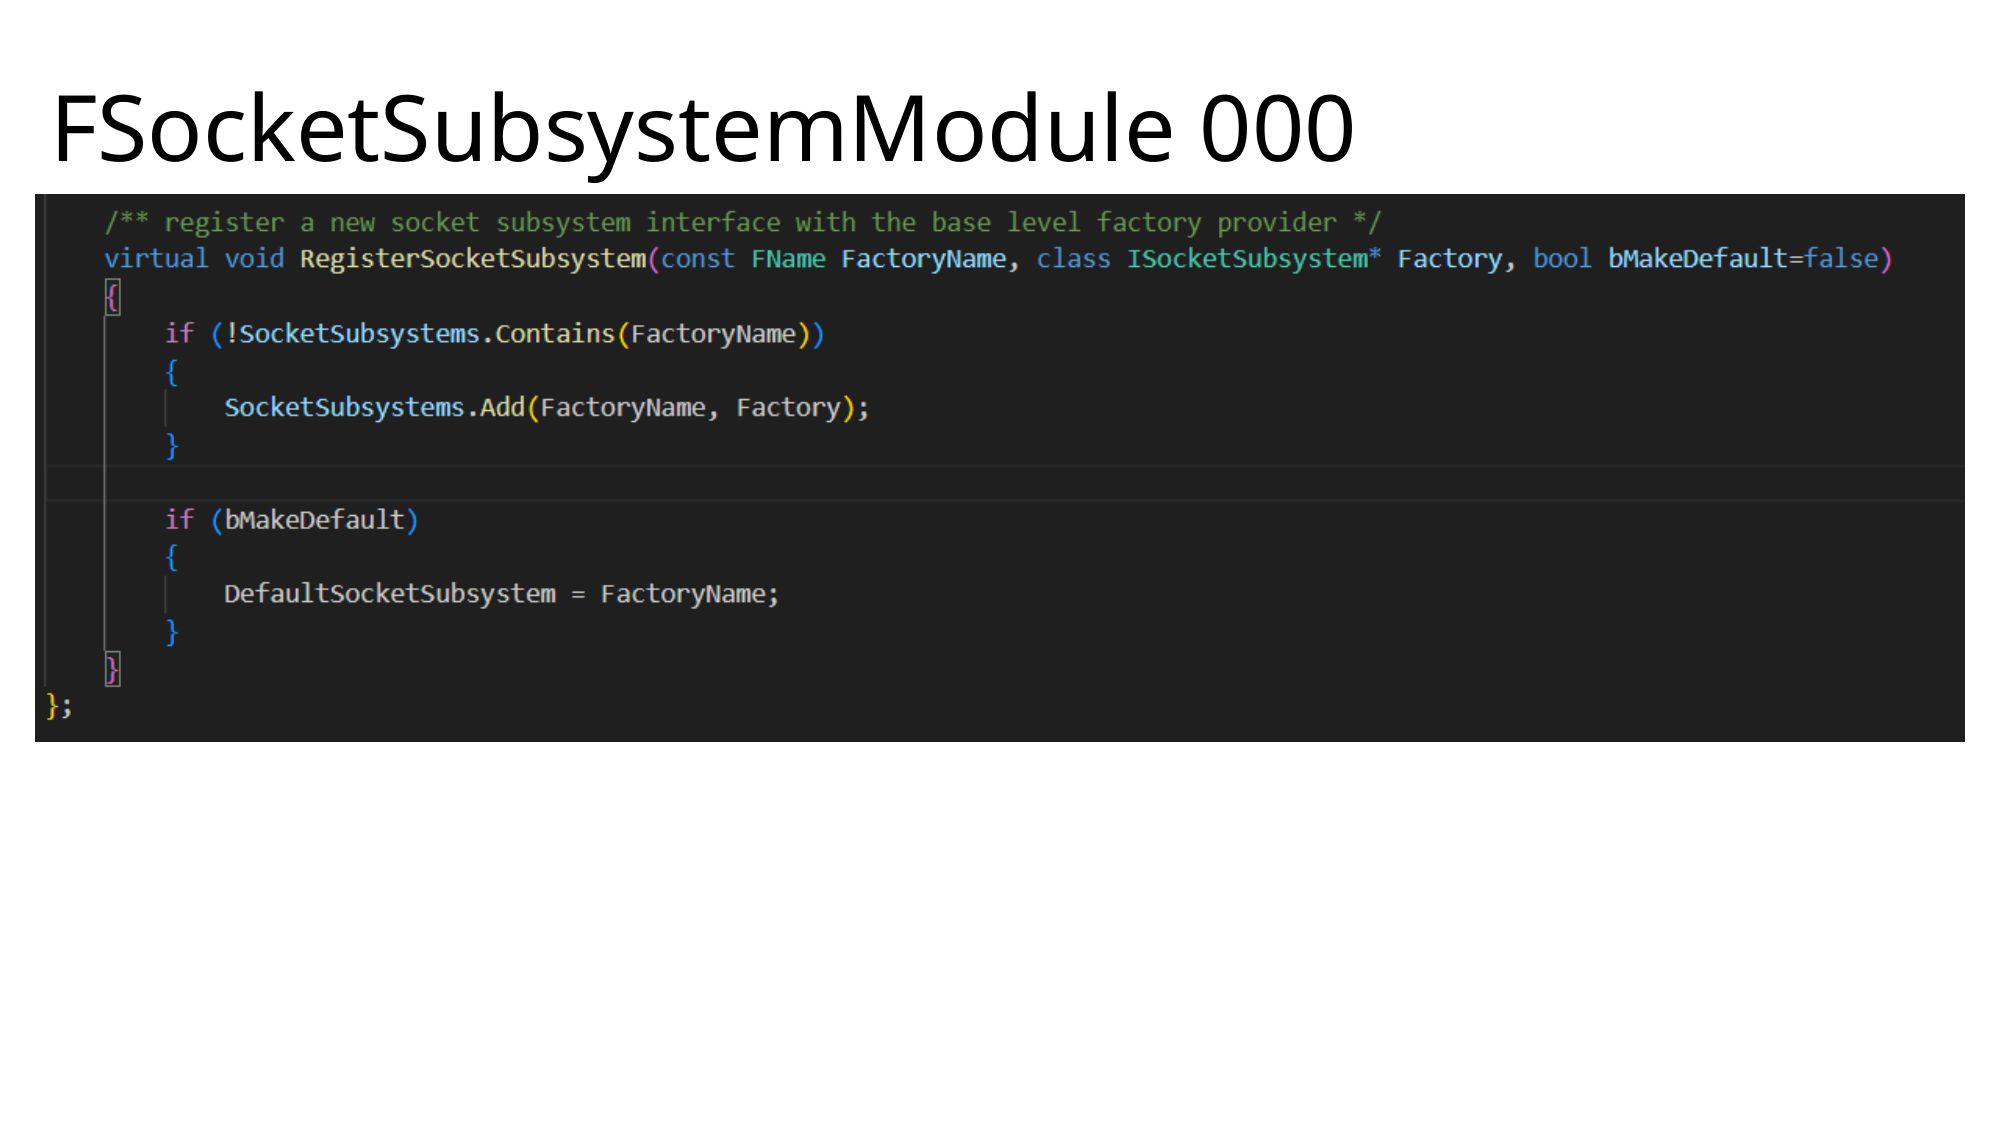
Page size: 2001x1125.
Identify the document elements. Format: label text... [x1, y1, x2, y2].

text_box FSocketSubsystemModule 000 [34, 67, 1760, 194]
picture [34, 194, 1965, 742]
